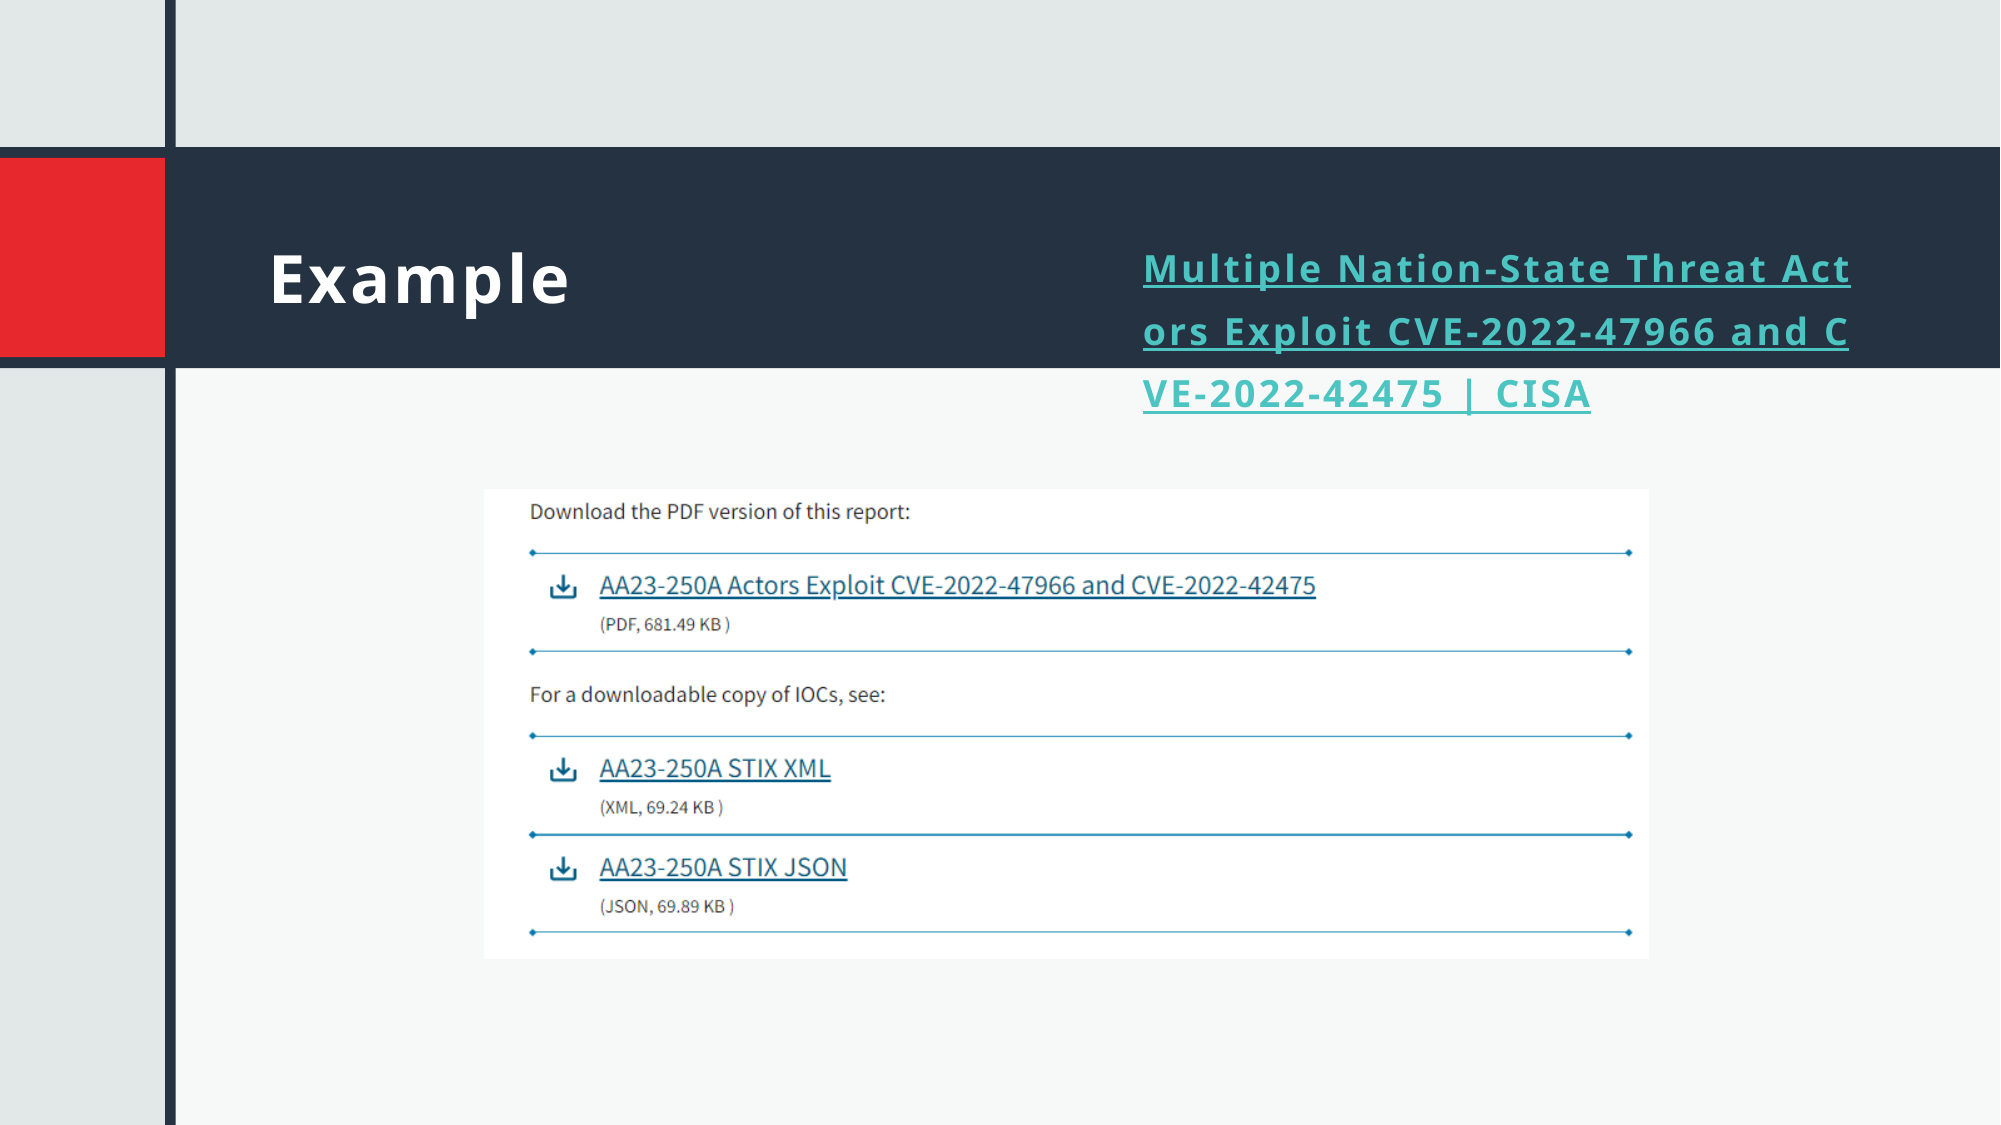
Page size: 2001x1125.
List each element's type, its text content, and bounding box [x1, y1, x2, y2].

title Multiple Nation-State Threat Actors Exploit CVE-2022-47966 and CVE-2022-42475 | CISA [1125, 171, 1895, 341]
text_box Example [250, 171, 1020, 341]
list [484, 489, 1649, 959]
text_box [0, 157, 164, 358]
text_box [0, 358, 164, 369]
text_box [0, 0, 164, 146]
text_box [177, 146, 2000, 369]
text_box [177, 369, 2000, 1125]
text_box [0, 146, 164, 157]
text_box [0, 369, 164, 1125]
text_box [164, 0, 177, 1125]
text_box [177, 0, 2000, 146]
